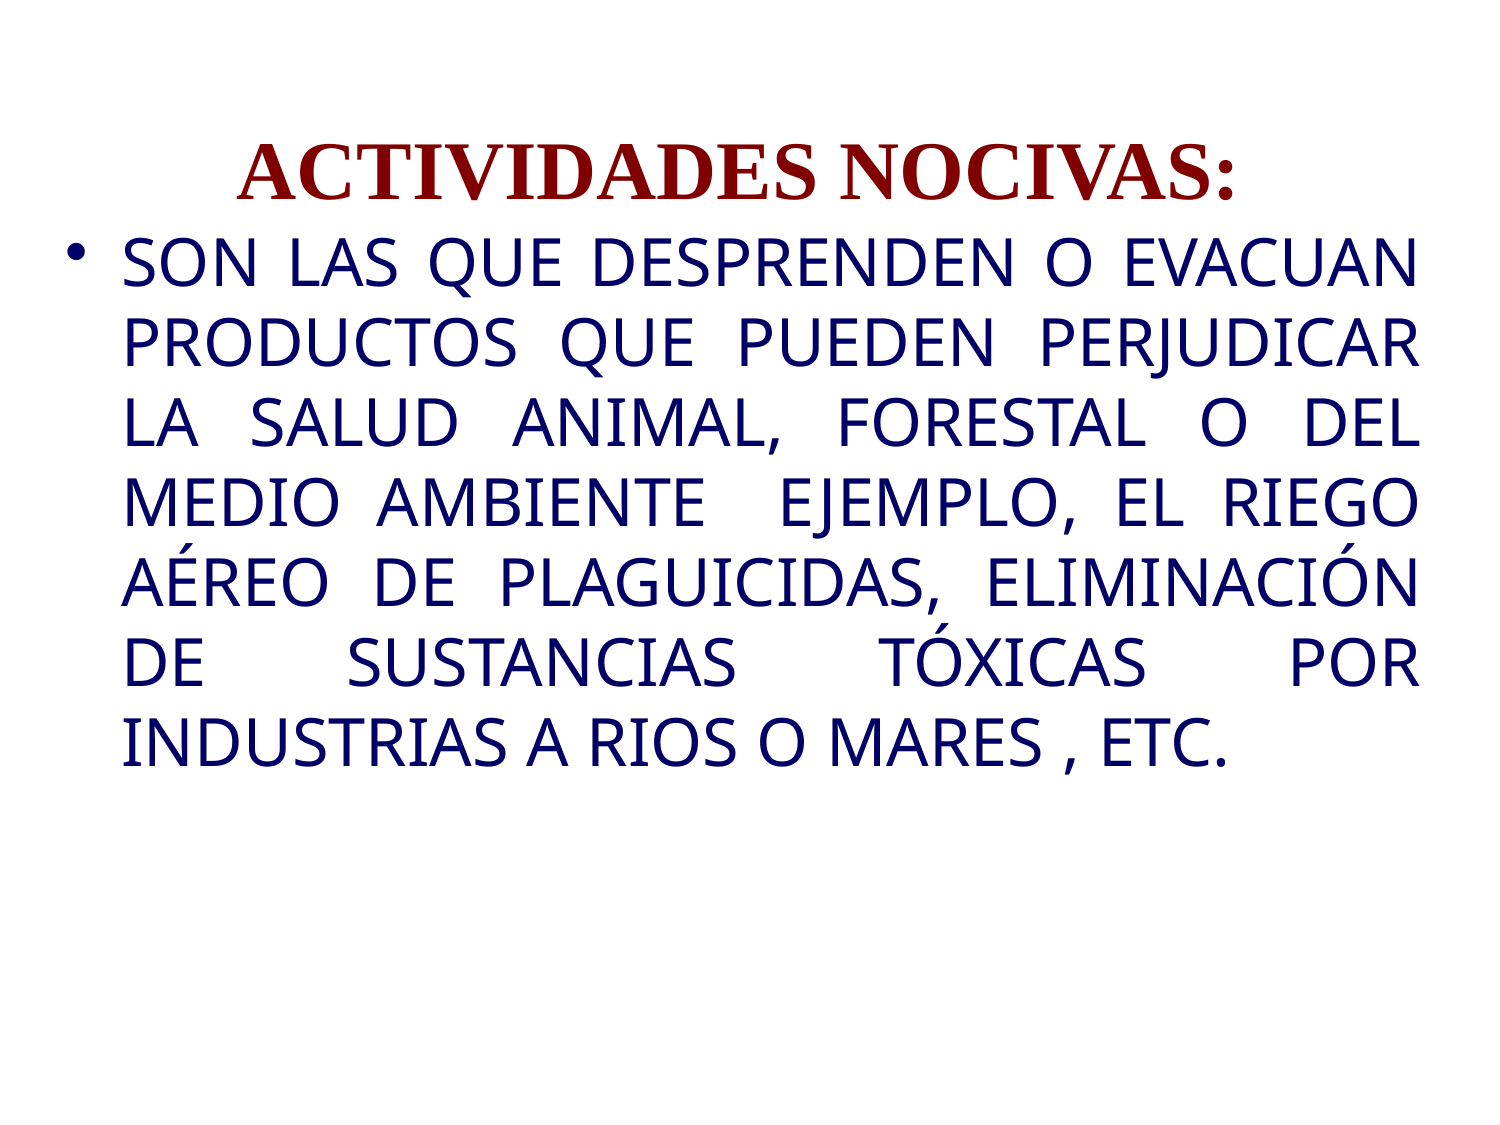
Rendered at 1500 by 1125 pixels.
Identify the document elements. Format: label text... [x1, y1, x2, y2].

list SON LAS QUE DESPRENDEN O EVACUAN PRODUCTOS QUE PUEDEN PERJUDICAR LA SALUD ANIMAL, FORESTAL O DEL MEDIO AMBIENTE EJEMPLO, EL RIEGO AÉREO DE PLAGUICIDAS, ELIMINACIÓN DE SUSTANCIAS TÓXICAS POR INDUSTRIAS A RIOS O MARES , ETC. [50, 212, 1438, 1013]
title ACTIVIDADES NOCIVAS: [112, 99, 1388, 212]
